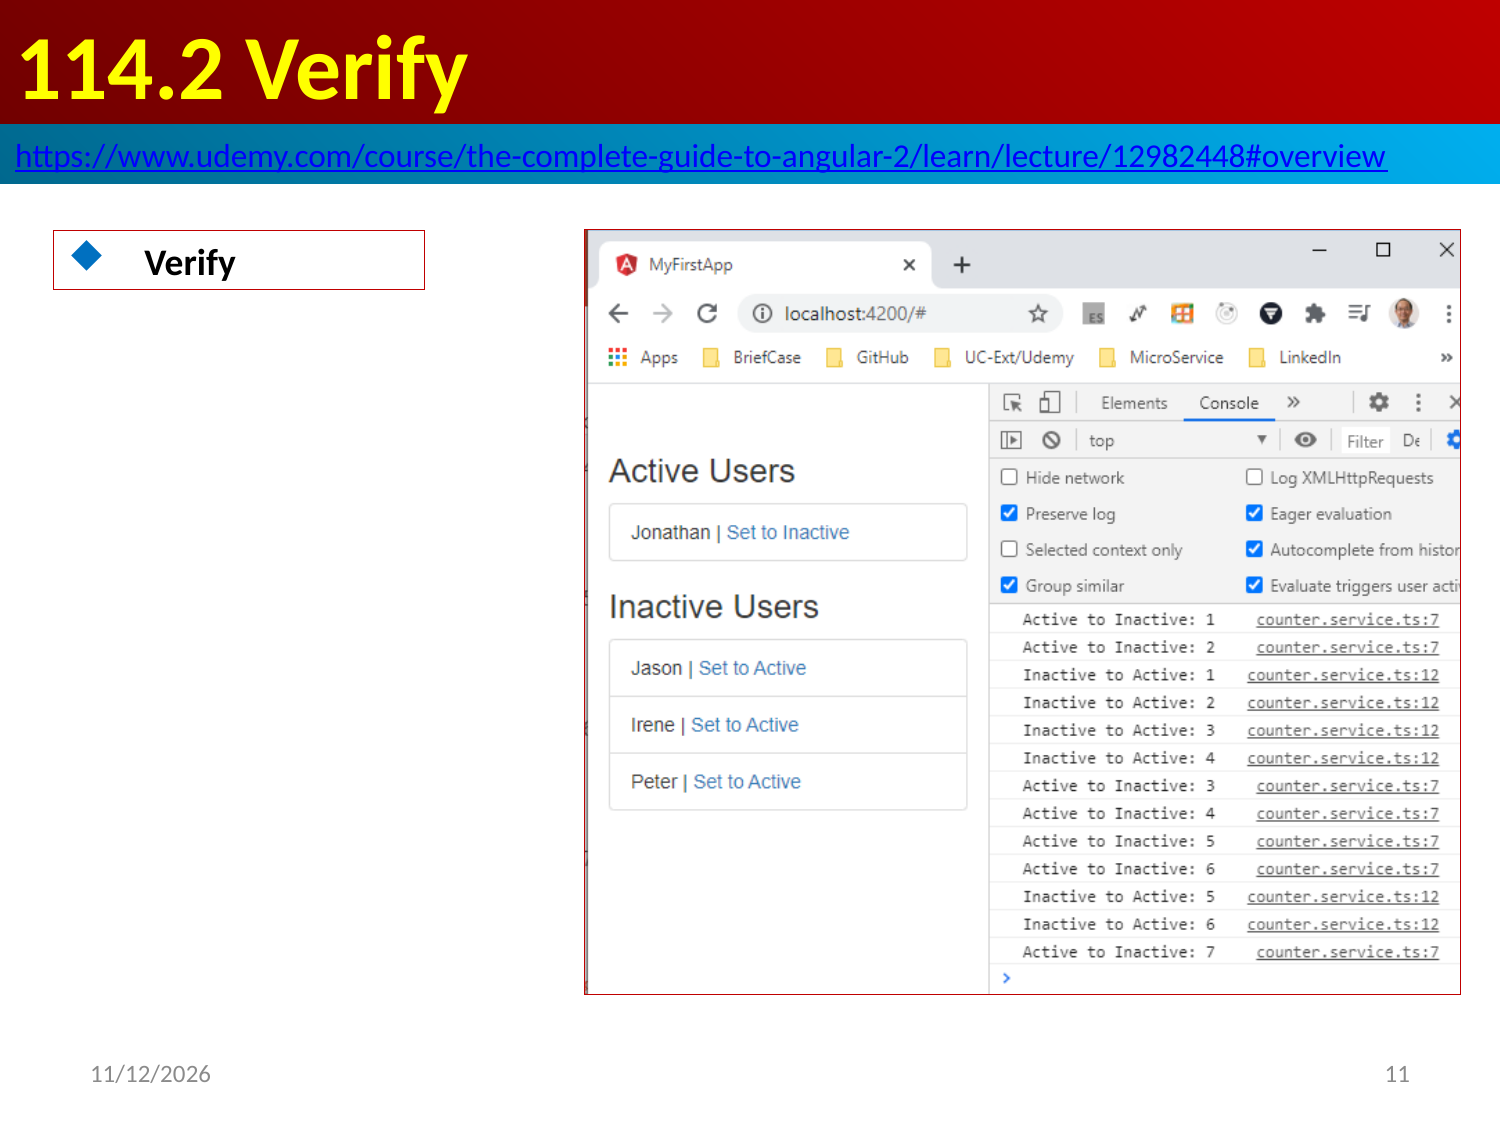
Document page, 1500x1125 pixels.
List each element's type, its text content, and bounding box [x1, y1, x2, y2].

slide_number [75, 1042, 425, 1103]
picture [584, 229, 1461, 995]
subtitle Verify [53, 230, 425, 290]
slide_number 11 [1074, 1042, 1425, 1103]
text_box https://www.udemy.com/course/the-complete-guide-to-angular-2/learn/lecture/12982448#overview [0, 124, 1500, 184]
title 114.2 Verify [0, 0, 1500, 124]
